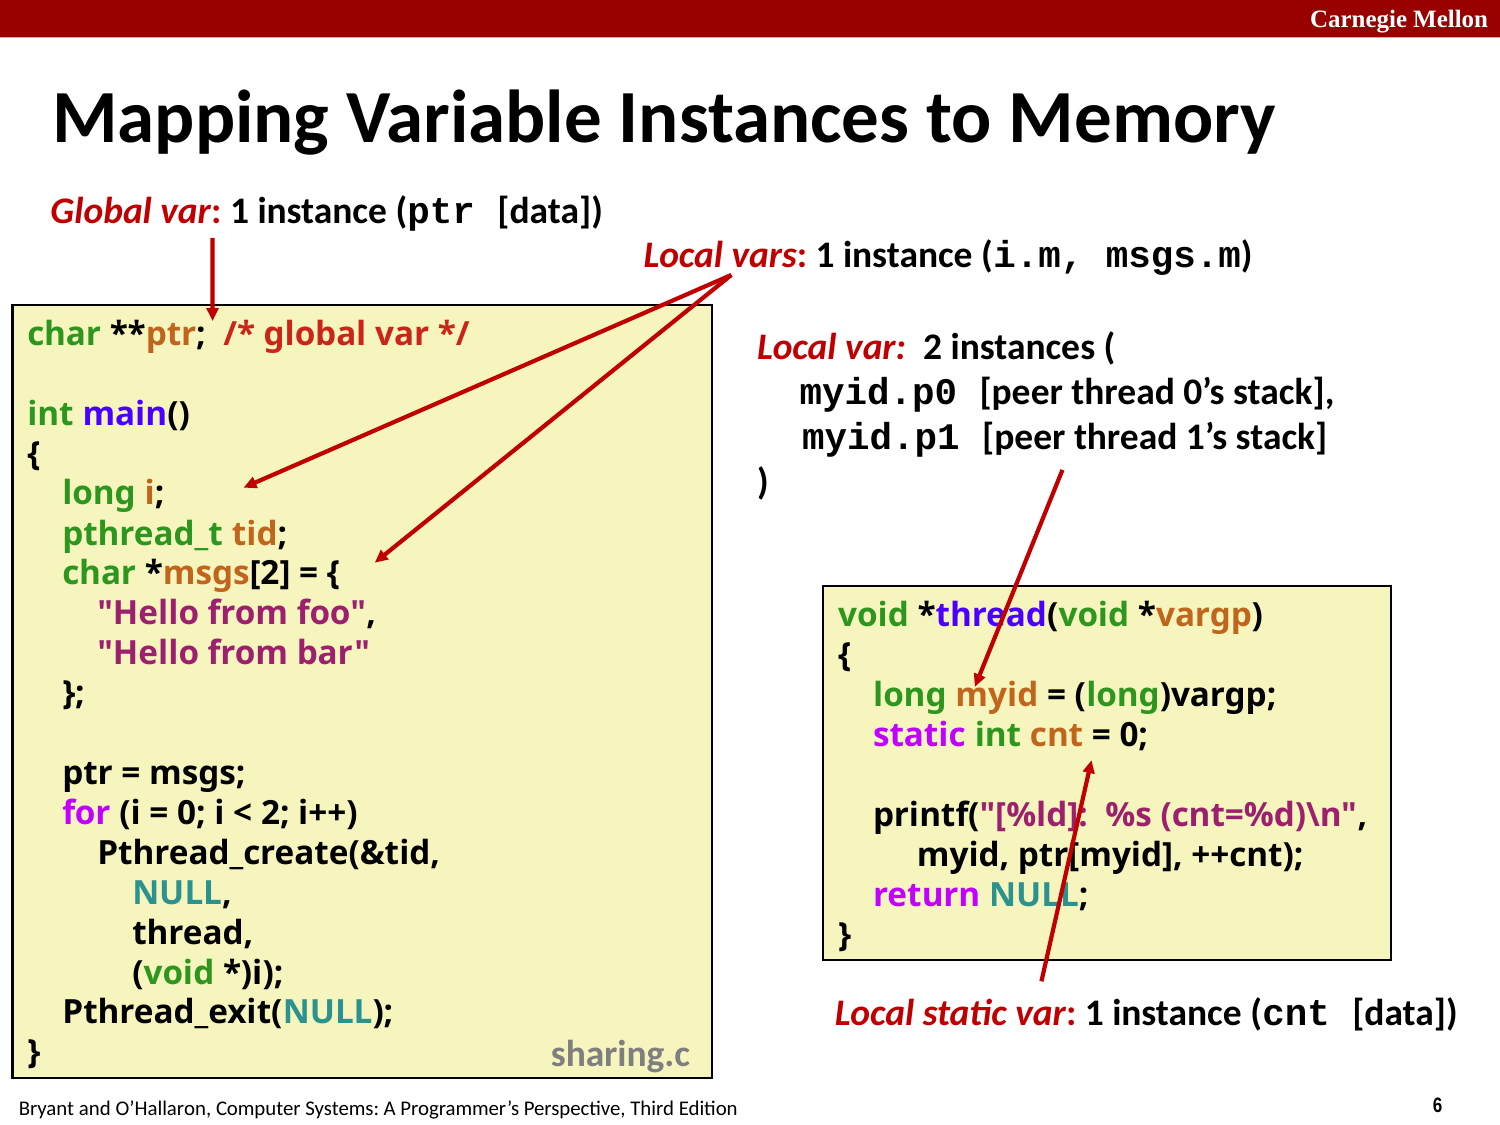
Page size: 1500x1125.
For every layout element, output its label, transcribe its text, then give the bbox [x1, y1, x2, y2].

title Mapping Variable Instances to Memory [37, 48, 1500, 178]
text_box [243, 275, 729, 489]
text_box sharing.c [536, 1021, 706, 1082]
text_box [973, 469, 1063, 687]
text_box Local static var: 1 instance (cnt [data]) [819, 987, 1473, 1033]
text_box [206, 237, 219, 321]
text_box [1041, 760, 1095, 982]
text_box Local var: 2 instances ( myid.p0 [peer thread 0’s stack], myid.p1 [peer thread 1’s stack] ) [742, 321, 1373, 502]
text_box Local vars: 1 instance (i.m, msgs.m) [628, 229, 1268, 275]
text_box char **ptr; /* global var */ int main() { long i; pthread_t tid; char *msgs[2] = { "Hello from foo", "Hello from bar" }; ptr = msgs; for (i = 0; i < 2; i++) Pthread_create(&tid, NULL, thread, (void *)i); Pthread_exit(NULL); } [12, 304, 713, 1078]
text_box void *thread(void *vargp) { long myid = (long)vargp; static int cnt = 0; printf("[%ld]: %s (cnt=%d)\n", myid, ptr[myid], ++cnt); return NULL; } [823, 586, 1391, 961]
text_box Global var: 1 instance (ptr [data]) [35, 185, 618, 231]
text_box [375, 274, 732, 563]
